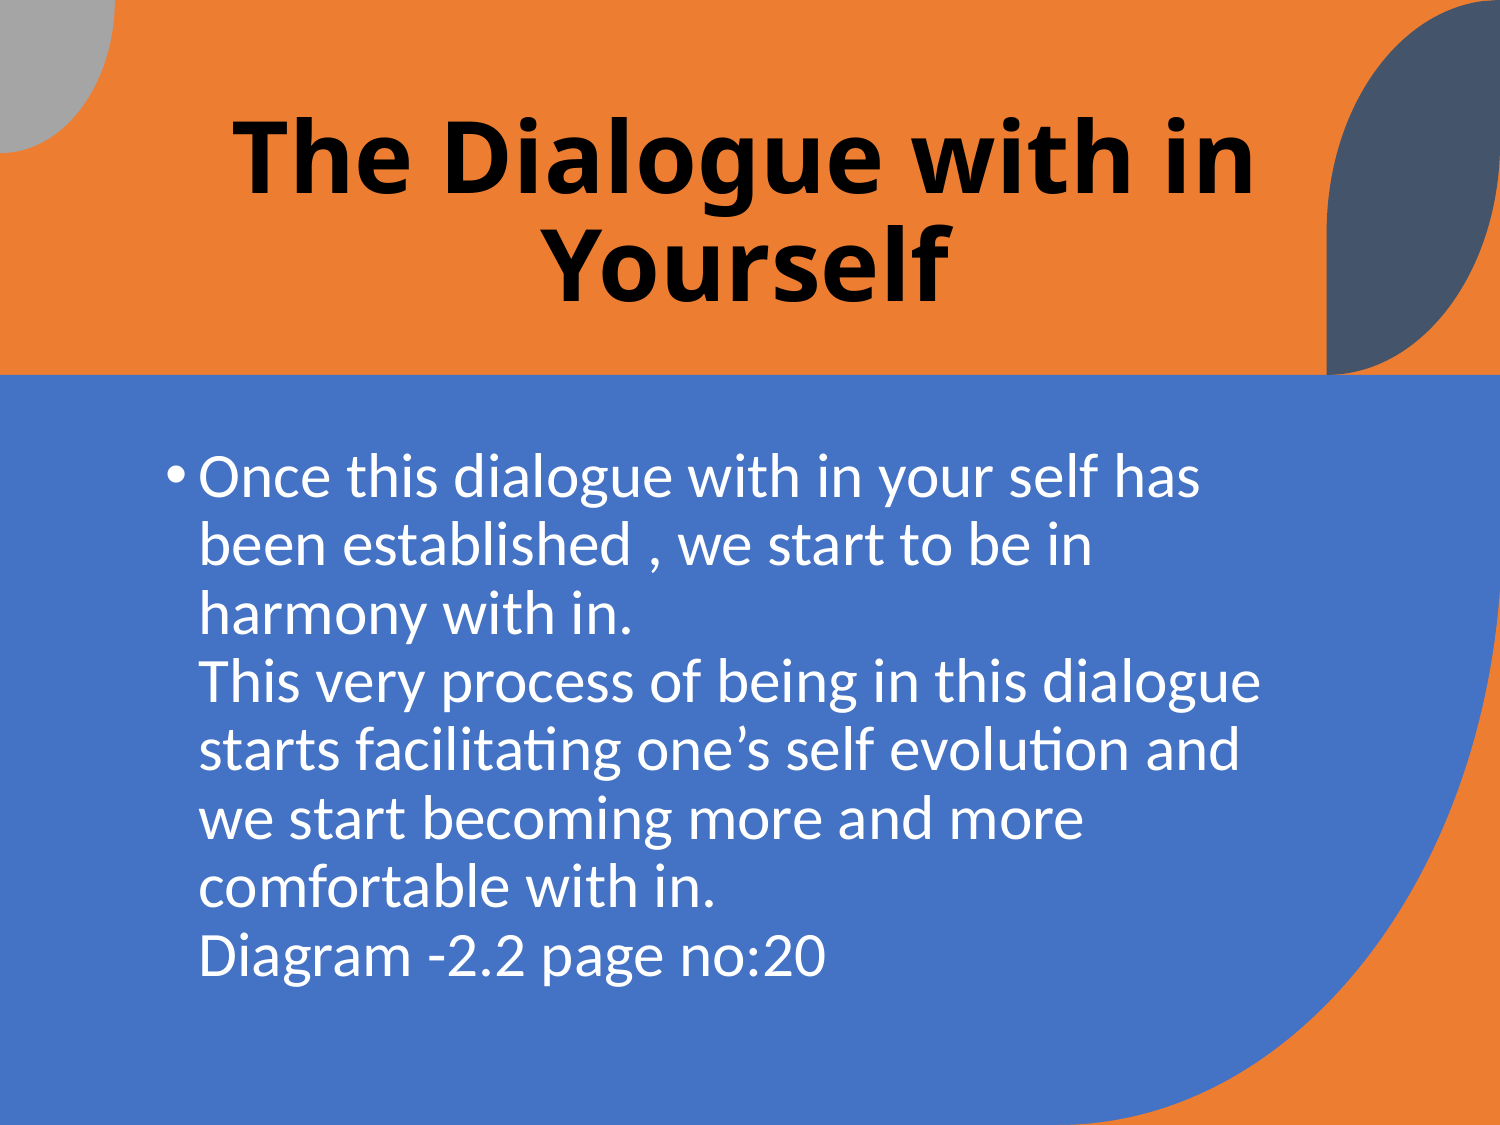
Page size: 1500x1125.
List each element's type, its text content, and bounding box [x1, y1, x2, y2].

list Once this dialogue with in your self has been established , we start to be in harmony with in. This very process of being in this dialogue starts facilitating one’s self evolution and we start becoming more and more comfortable with in. Diagram -2.2 page no:20 [143, 435, 1347, 999]
title The Dialogue with in Yourself [143, 68, 1347, 331]
